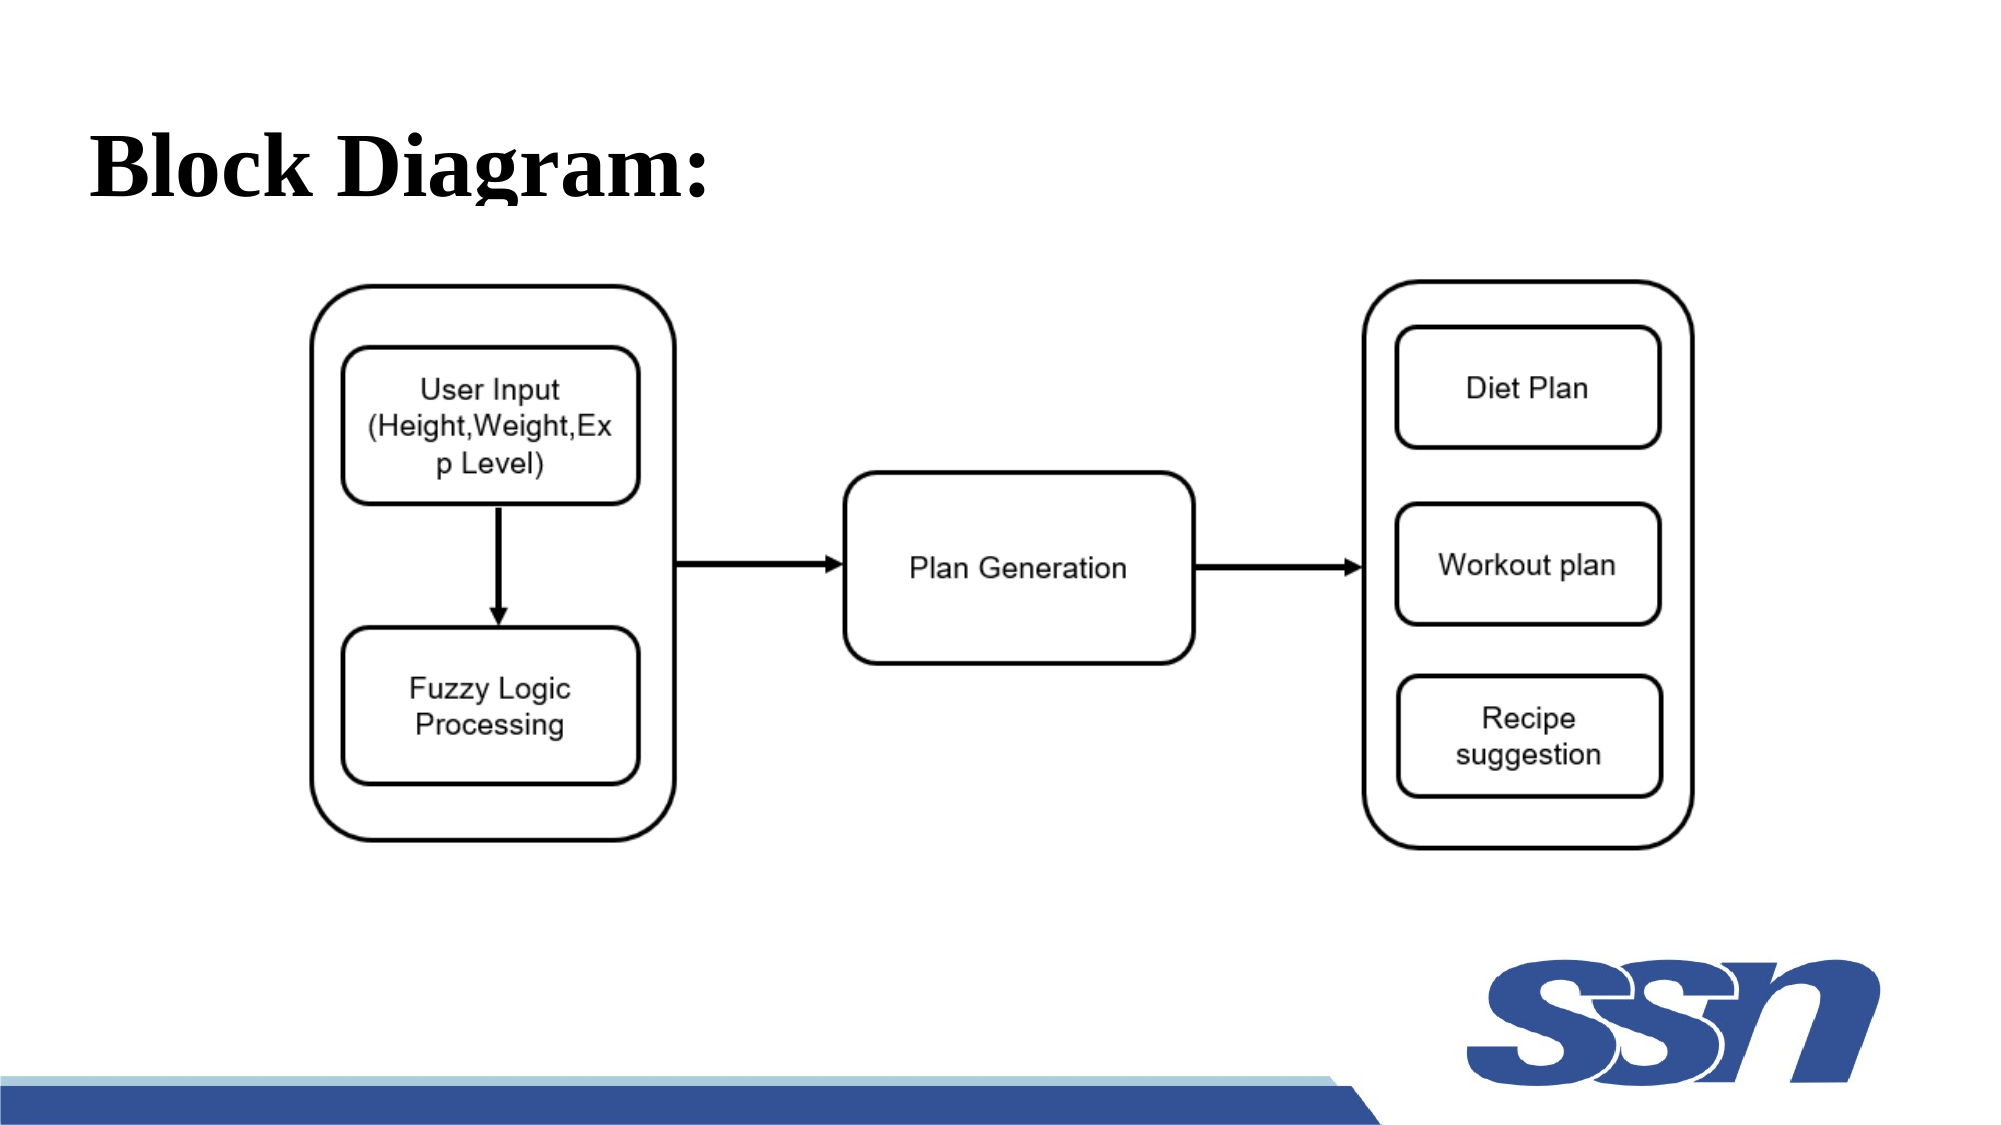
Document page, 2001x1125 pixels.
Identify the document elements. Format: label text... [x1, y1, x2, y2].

picture [0, 206, 1967, 1125]
title Block Diagram: [74, 58, 1800, 276]
